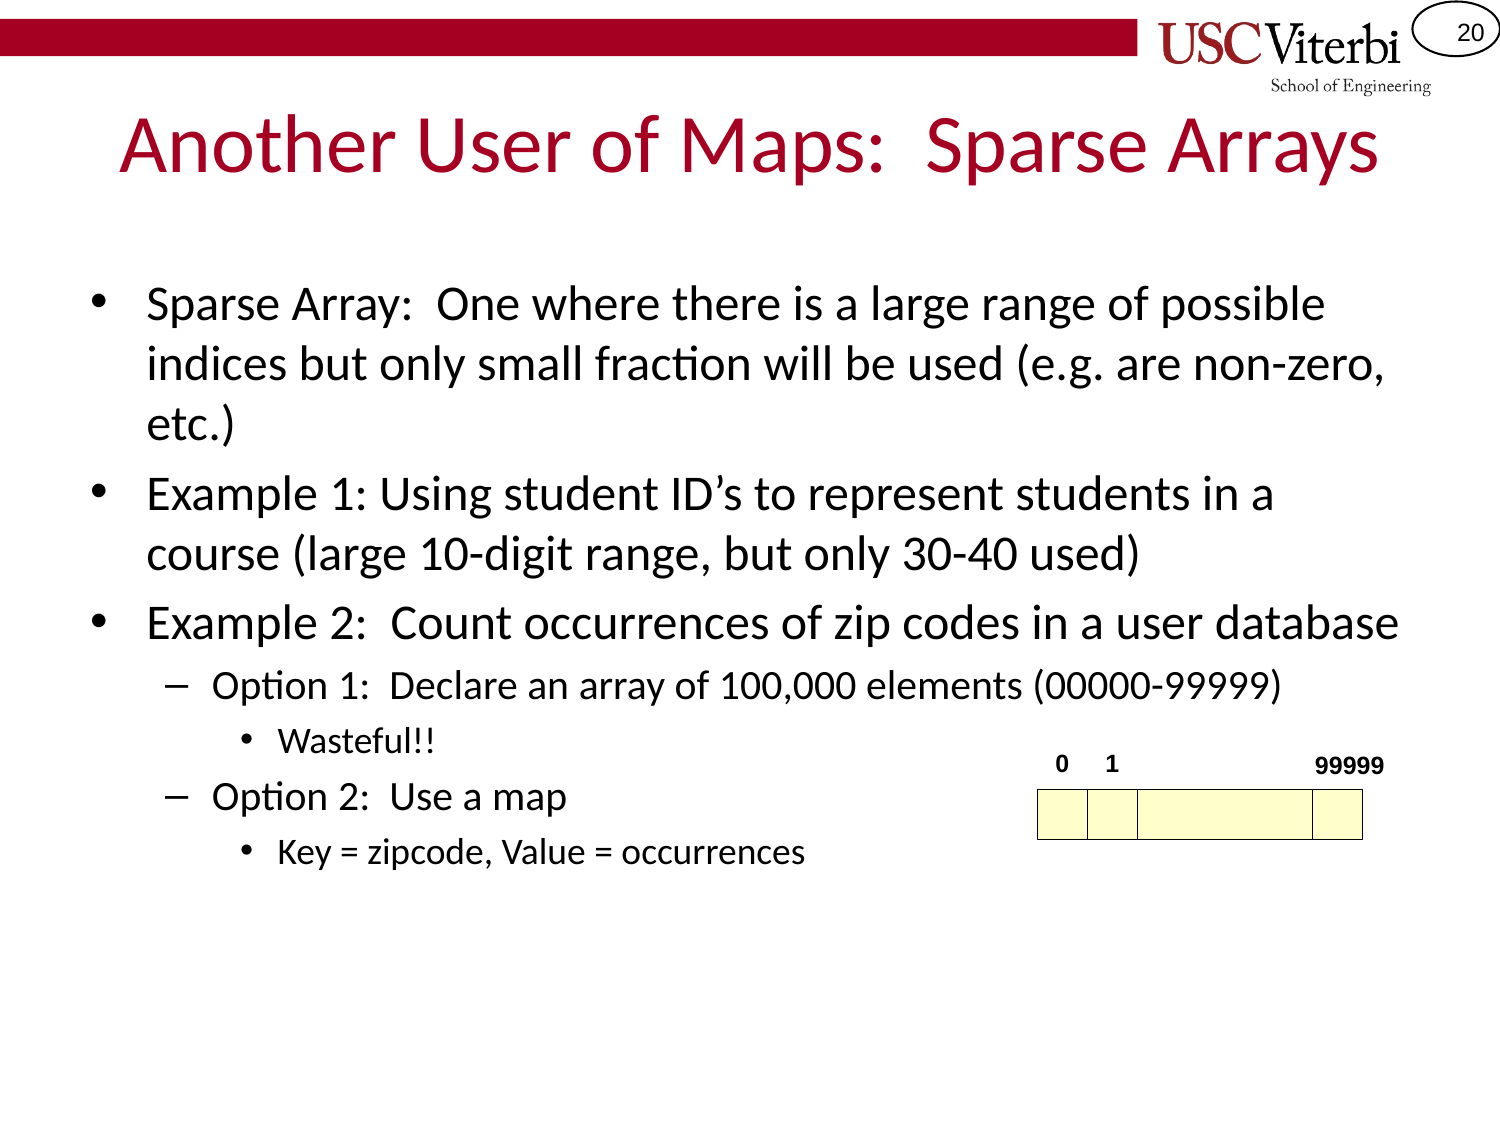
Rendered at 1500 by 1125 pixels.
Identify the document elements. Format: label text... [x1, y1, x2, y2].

text_box 1 [1087, 737, 1138, 788]
text_box [1037, 789, 1087, 840]
picture [1414, 3, 1463, 55]
text_box 0 [1037, 737, 1087, 788]
picture [1125, 0, 1447, 45]
list Sparse Array: One where there is a large range of possible indices but only small fraction will be used (e.g. are non-zero, etc.) Example 1: Using student ID’s to represent students in a course (large 10-digit range, but only 30-40 used) Example 2: Count occurrences of zip codes in a user database Option 1: Declare an array of 100,000 elements (00000-99999) Wasteful!! Option 2: Use a map Key = zipcode, Value = occurrences [75, 262, 1425, 1005]
title Another User of Maps: Sparse Arrays [75, 45, 1425, 233]
text_box [1137, 789, 1313, 840]
text_box [1313, 790, 1363, 840]
picture [1425, 50, 1463, 119]
text_box [1087, 789, 1137, 840]
text_box 99999 [1312, 739, 1388, 790]
